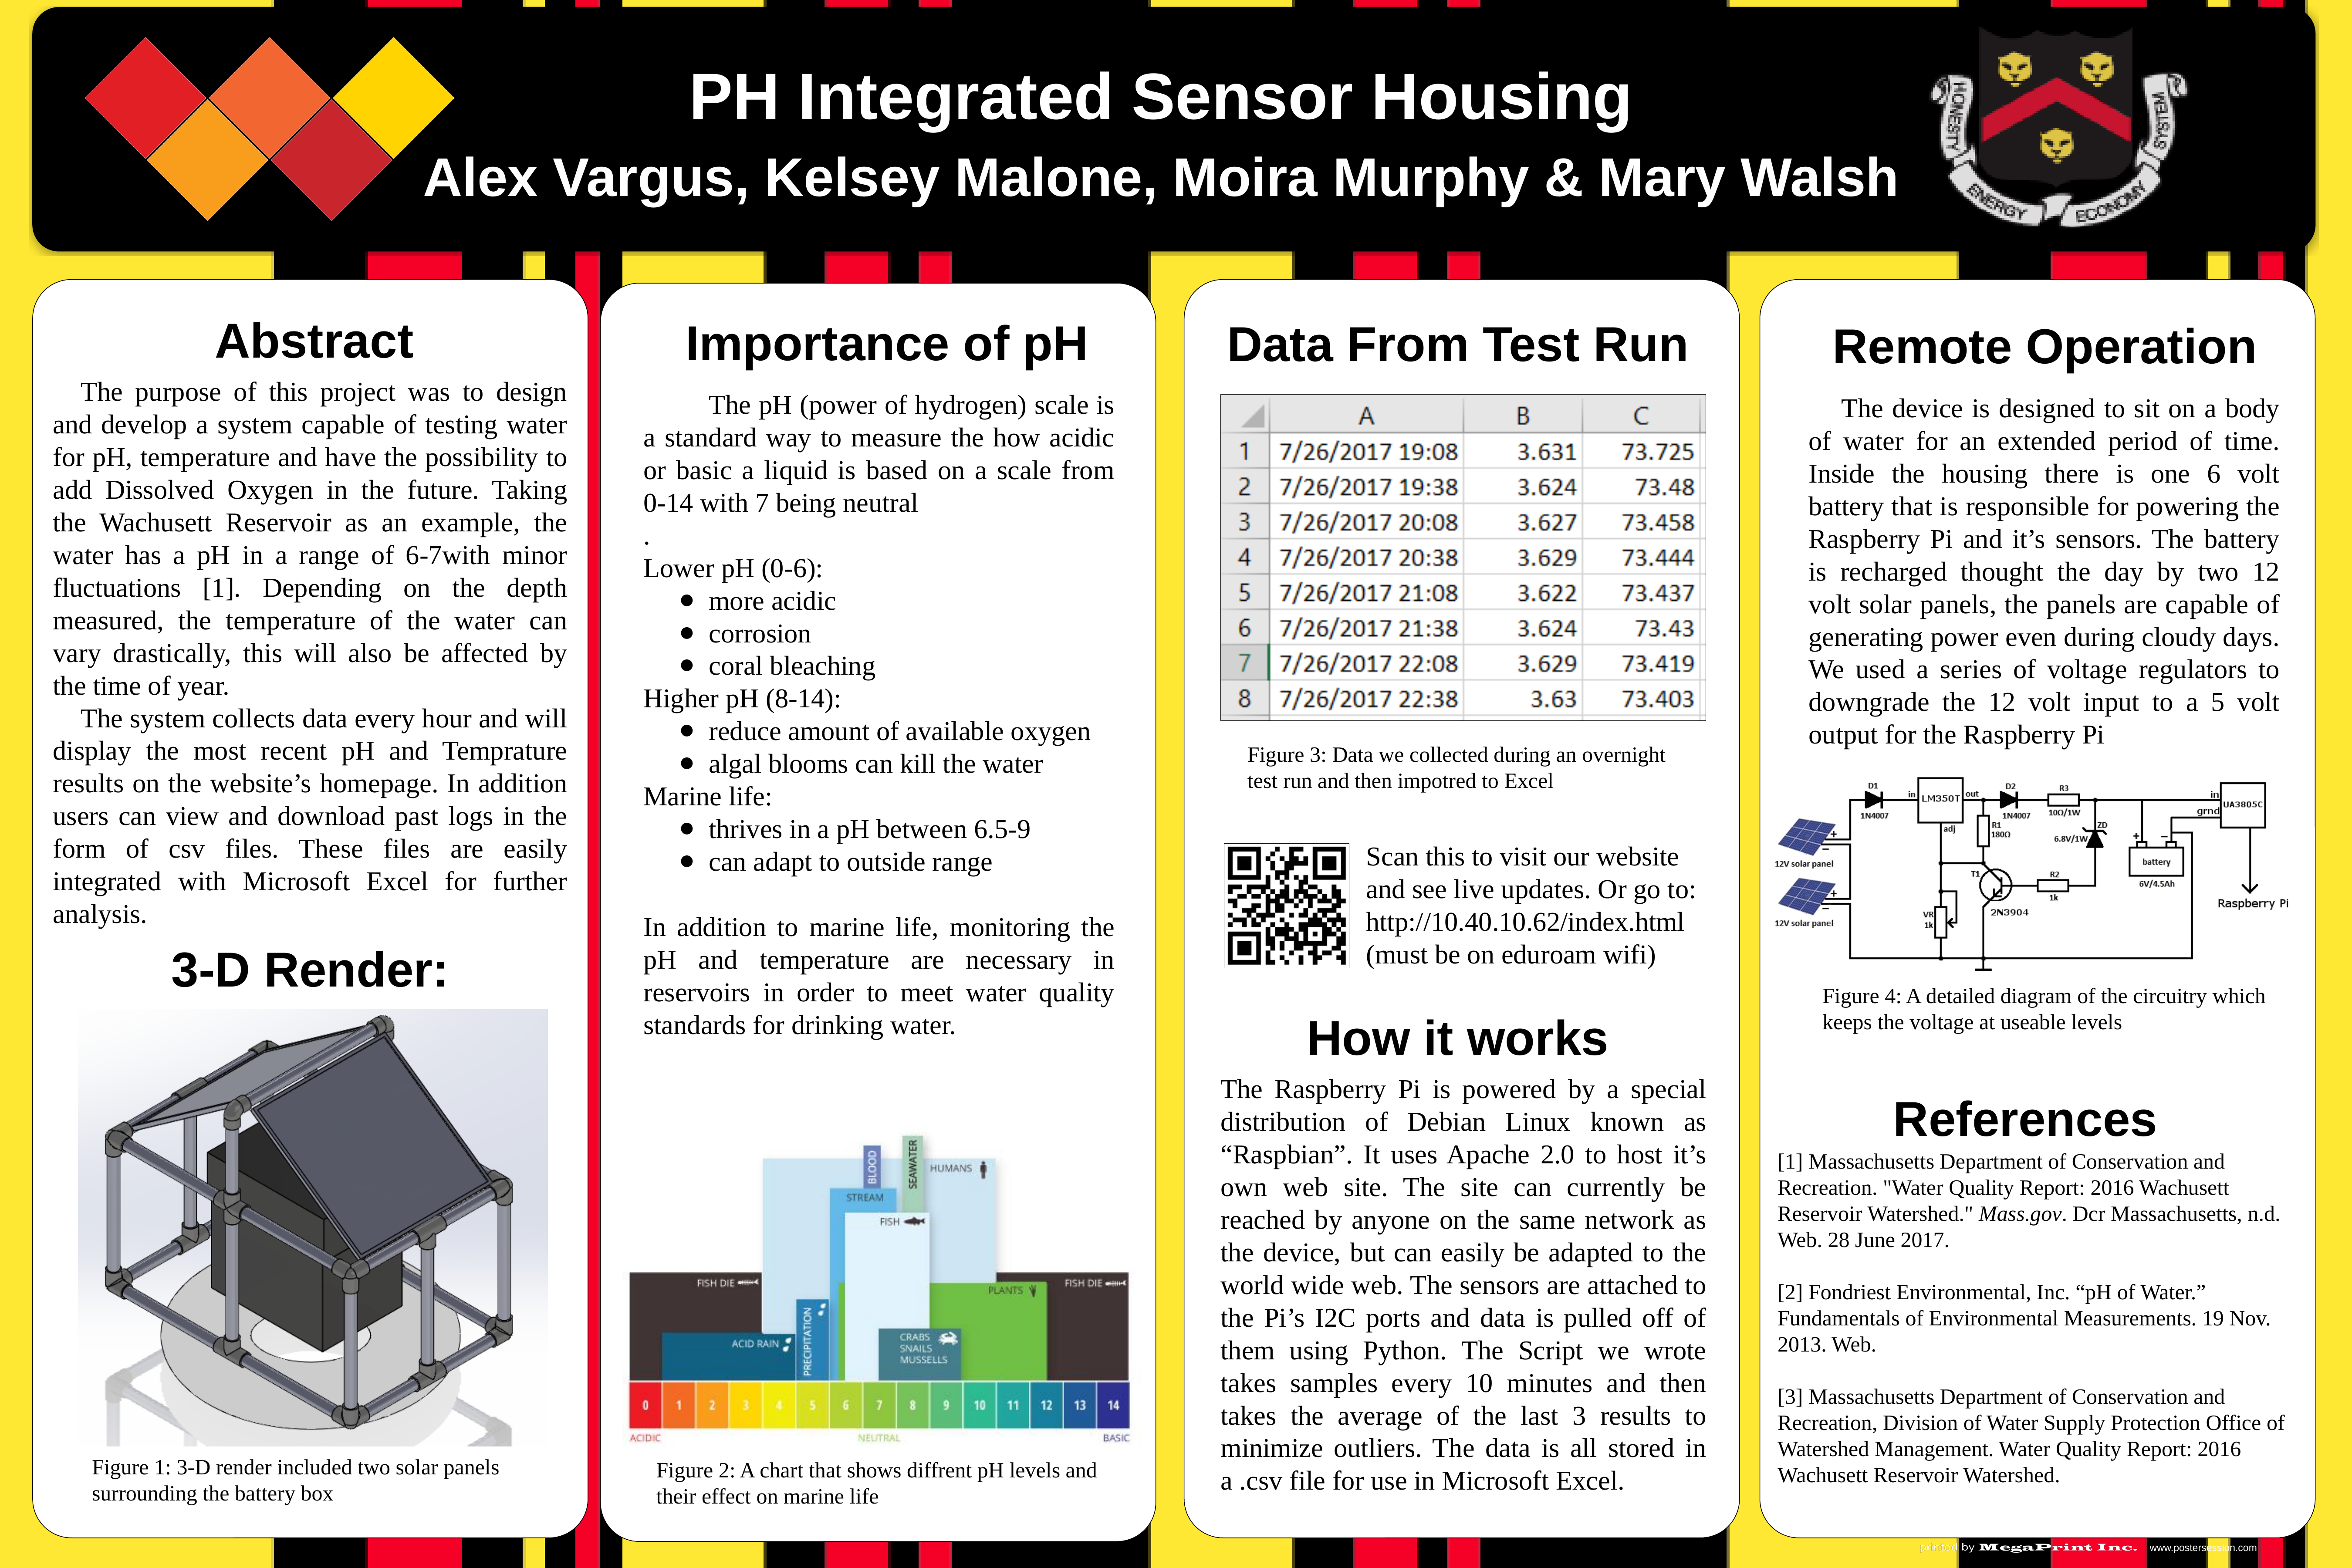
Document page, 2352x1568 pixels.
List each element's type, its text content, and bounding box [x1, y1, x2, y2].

text_box [1184, 382, 1740, 1538]
text_box Figure 3: Data we collected during an overnight test run and then impotred to Excel [1240, 733, 1698, 806]
text_box Figure 2: A chart that shows diffrent pH levels and their effect on marine life [649, 1453, 1107, 1521]
text_box Data From Test Run [1164, 310, 1752, 382]
picture [0, 0, 2352, 1568]
text_box [600, 283, 1156, 1542]
text_box The purpose of this project was to design and develop a system capable of testing water for pH, temperature and have the possibility to add Dissolved Oxygen in the future. Taking the Wachusett Reservoir as an example, the water has a pH in a range of 6-7with minor fluctuations [1]. Depending on the depth measured, the temperature of the water can vary drastically, this will also be affected by the time of year. The system collects data every hour and will display the most recent pH and Temprature results on the website’s homepage. In addition users can view and download past logs in the form of csv files. These files are easily integrated with Microsoft Excel for further analysis. [48, 371, 572, 935]
text_box Abstract [51, 306, 578, 371]
text_box Figure 1: 3-D render included two solar panels surrounding the battery box [85, 1450, 543, 1518]
text_box The Raspberry Pi is powered by a special distribution of Debian Linux known as “Raspbian”. It uses Apache 2.0 to host it’s own web site. The site can currently be reached by anyone on the same network as the device, but can easily be adapted to the world wide web. The sensors are attached to the Pi’s I2C ports and data is pulled off of them using Python. The Script we wrote takes samples every 10 minutes and then takes the average of the last 3 results to minimize outliers. The data is all stored in a .csv file for use in Microsoft Excel. [1214, 1064, 1713, 1506]
text_box The pH (power of hydrogen) scale is a standard way to measure the how acidic or basic a liquid is based on a scale from 0-14 with 7 being neutral . Lower pH (0-6): more acidic corrosion coral bleaching Higher pH (8-14): reduce amount of available oxygen algal blooms can kill the water Marine life: thrives in a pH between 6.5-9 can adapt to outside range In addition to marine life, monitoring the pH and temperature are necessary in reservoirs in order to meet water quality standards for drinking water. [637, 380, 1122, 1124]
text_box Figure 4: A detailed diagram of the circuitry which keeps the voltage at useable levels [1816, 982, 2273, 1047]
text_box [1] Massachusetts Department of Conservation and Recreation. "Water Quality Report: 2016 Wachusett Reservoir Watershed." Mass.gov. Dcr Massachusetts, n.d. Web. 28 June 2017. [2] Fondriest Environmental, Inc. “pH of Water.” Fundamentals of Environmental Measurements. 19 Nov. 2013. Web. [3] Massachusetts Department of Conservation and Recreation, Division of Water Supply Protection Office of Watershed Management. Water Quality Report: 2016 Wachusett Reservoir Watershed. [1774, 1146, 2299, 1518]
text_box The device is designed to sit on a body of water for an extended period of time. Inside the housing there is one 6 volt battery that is responsible for powering the Raspberry Pi and it’s sensors. The battery is recharged thought the day by two 12 volt solar panels, the panels are capable of generating power even during cloudy days. We used a series of voltage regulators to downgrade the 12 volt input to a 5 volt output for the Raspberry Pi [1802, 383, 2287, 757]
text_box References [1803, 1085, 2248, 1142]
text_box [33, 7, 2315, 251]
text_box Remote Operation [1810, 312, 2280, 365]
text_box PH Integrated Sensor Housing Alex Vargus, Kelsey Malone, Moira Murphy & Mary Walsh [478, 39, 2258, 243]
text_box [32, 279, 588, 1538]
text_box 3-D Render: [68, 935, 553, 1000]
text_box [1185, 279, 1739, 310]
text_box Importance of pH [652, 309, 1122, 368]
text_box Scan this to visit our website and see live updates. Or go to: http://10.40.10.62/index.html (must be on eduroam wifi) [1359, 832, 1720, 968]
text_box How it works [1235, 1004, 1681, 1061]
text_box [622, 314, 1149, 378]
text_box [1760, 279, 2315, 1538]
